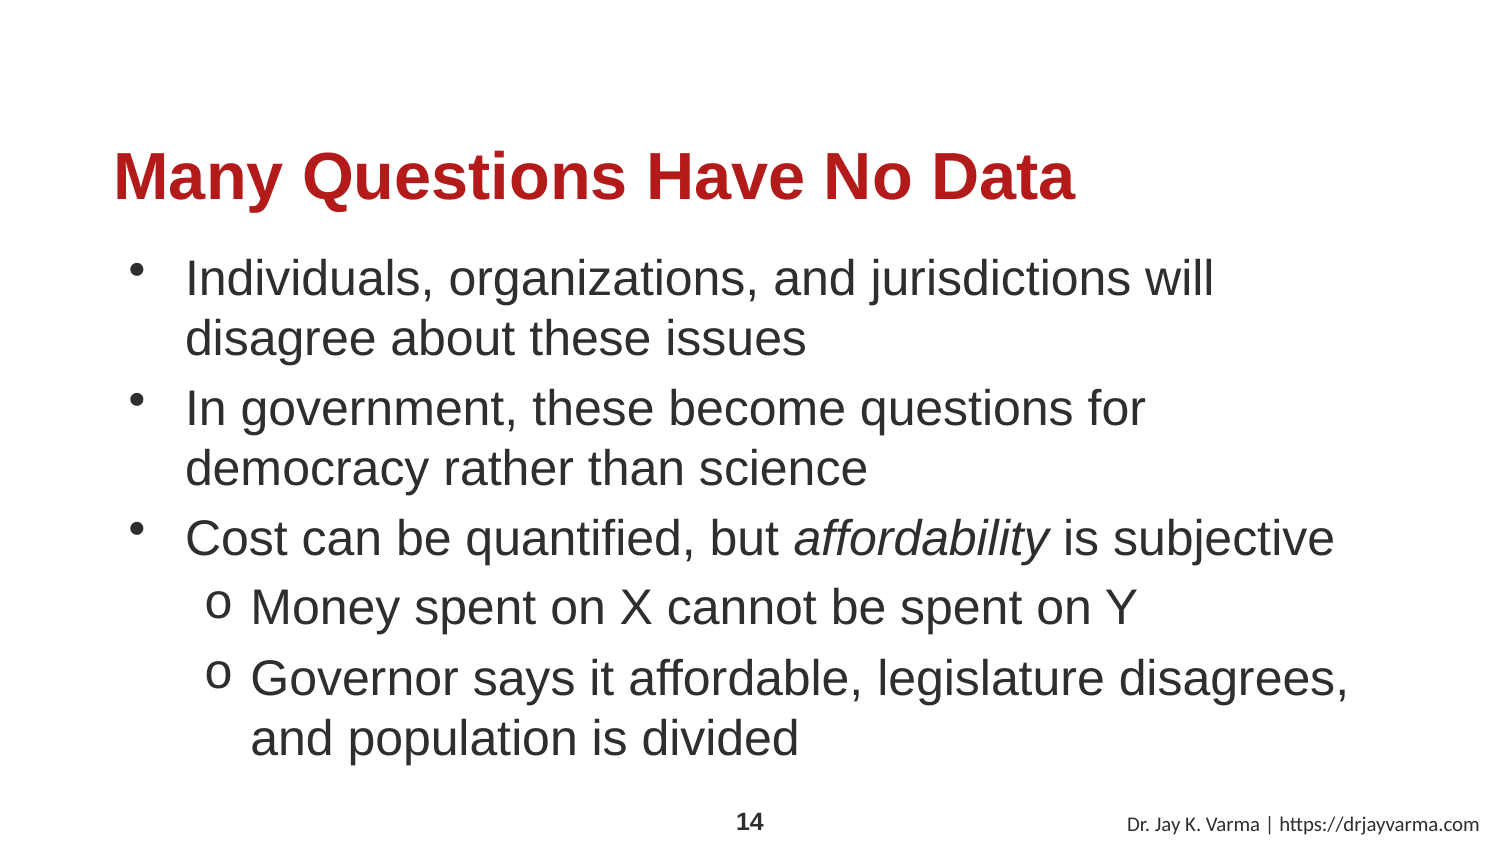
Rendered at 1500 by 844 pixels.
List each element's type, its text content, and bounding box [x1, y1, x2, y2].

list Individuals, organizations, and jurisdictions will disagree about these issues In government, these become questions for democracy rather than science Cost can be quantified, but affordability is subjective Money spent on X cannot be spent on Y Governor says it affordable, legislature disagrees, and population is divided [113, 237, 1369, 618]
text_box Dr. Jay K. Varma | https://drjayvarma.com [1112, 803, 1500, 844]
title Many Questions Have No Data [113, 141, 1398, 231]
